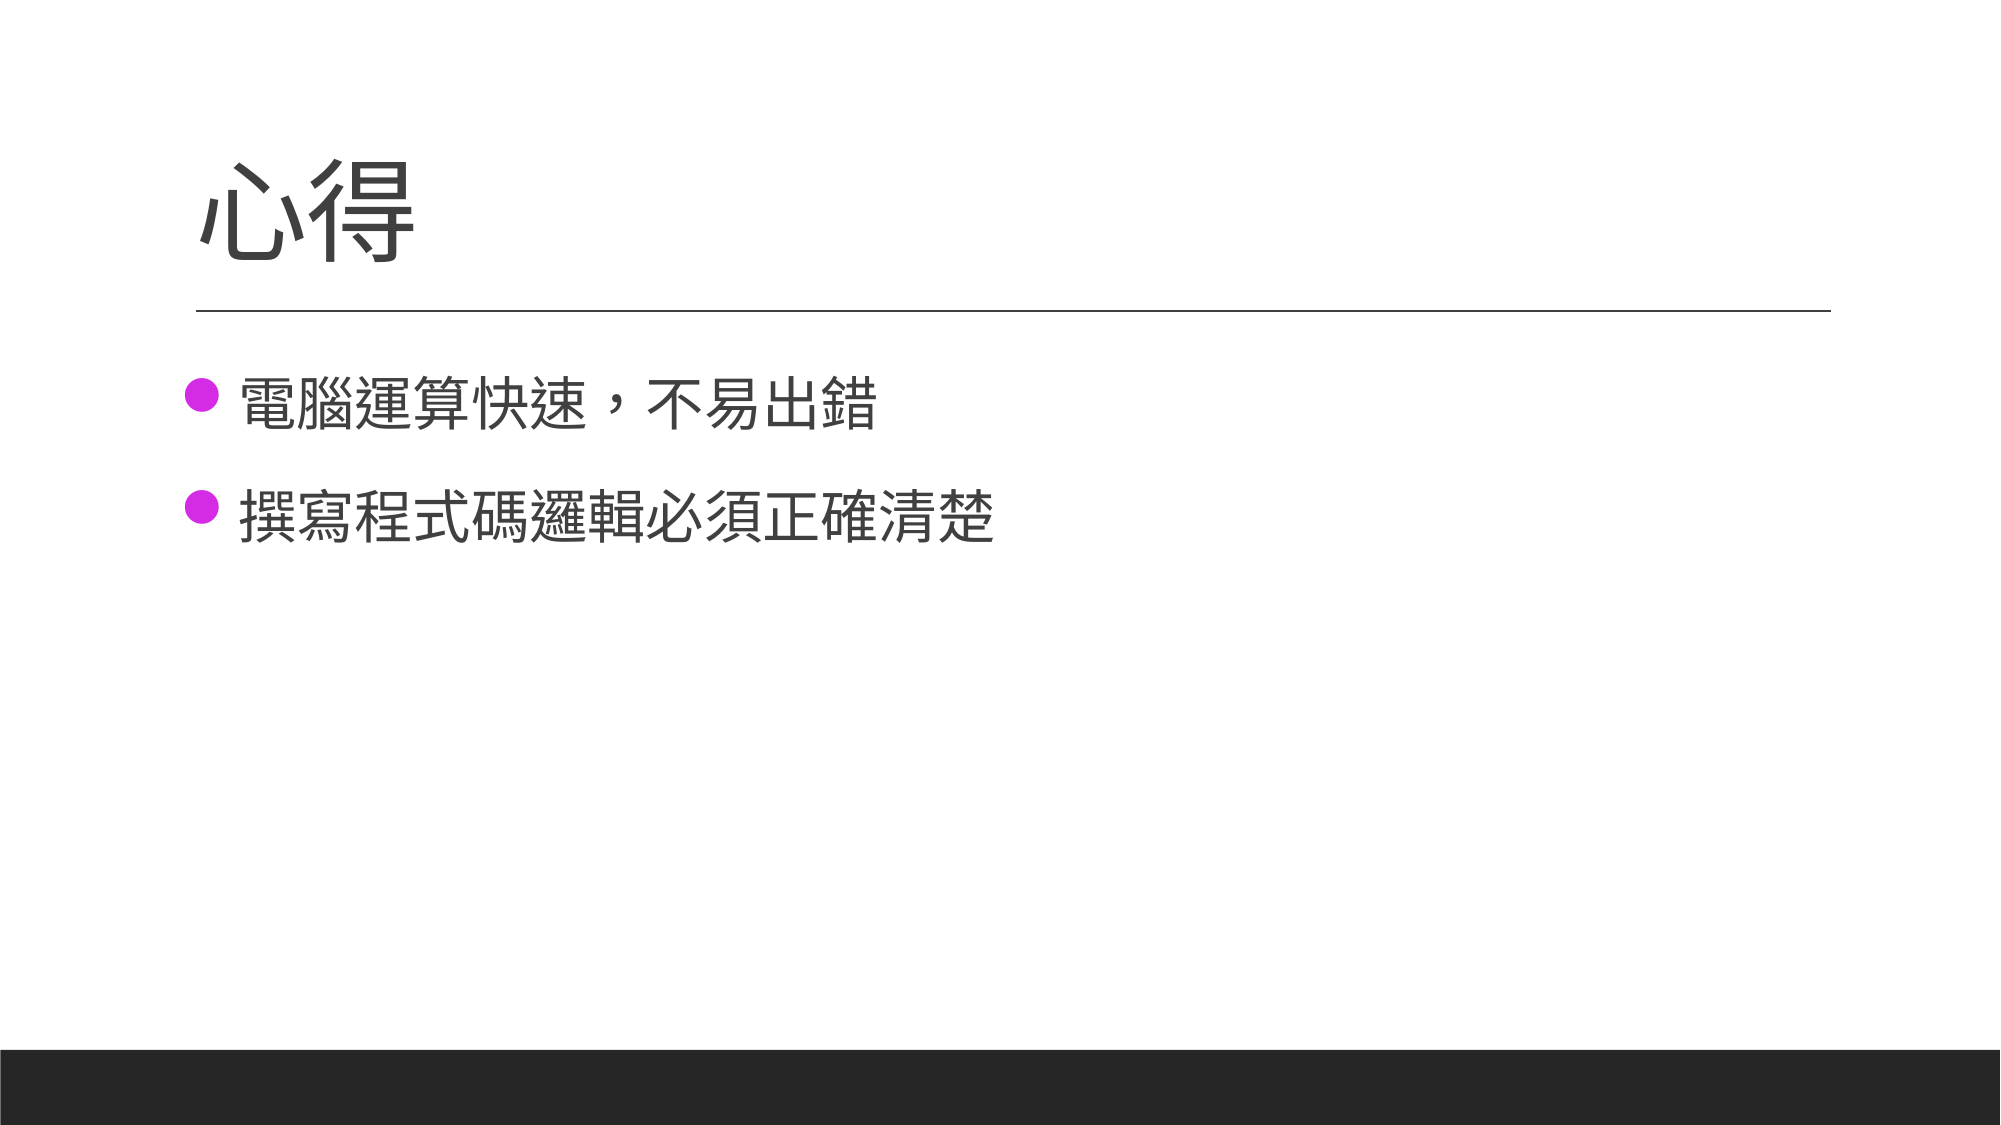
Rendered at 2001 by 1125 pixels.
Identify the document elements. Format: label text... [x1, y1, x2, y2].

list 電腦運算快速，不易出錯 撰寫程式碼邏輯必須正確清楚 [180, 345, 1830, 963]
title 心得 [180, 47, 1830, 285]
